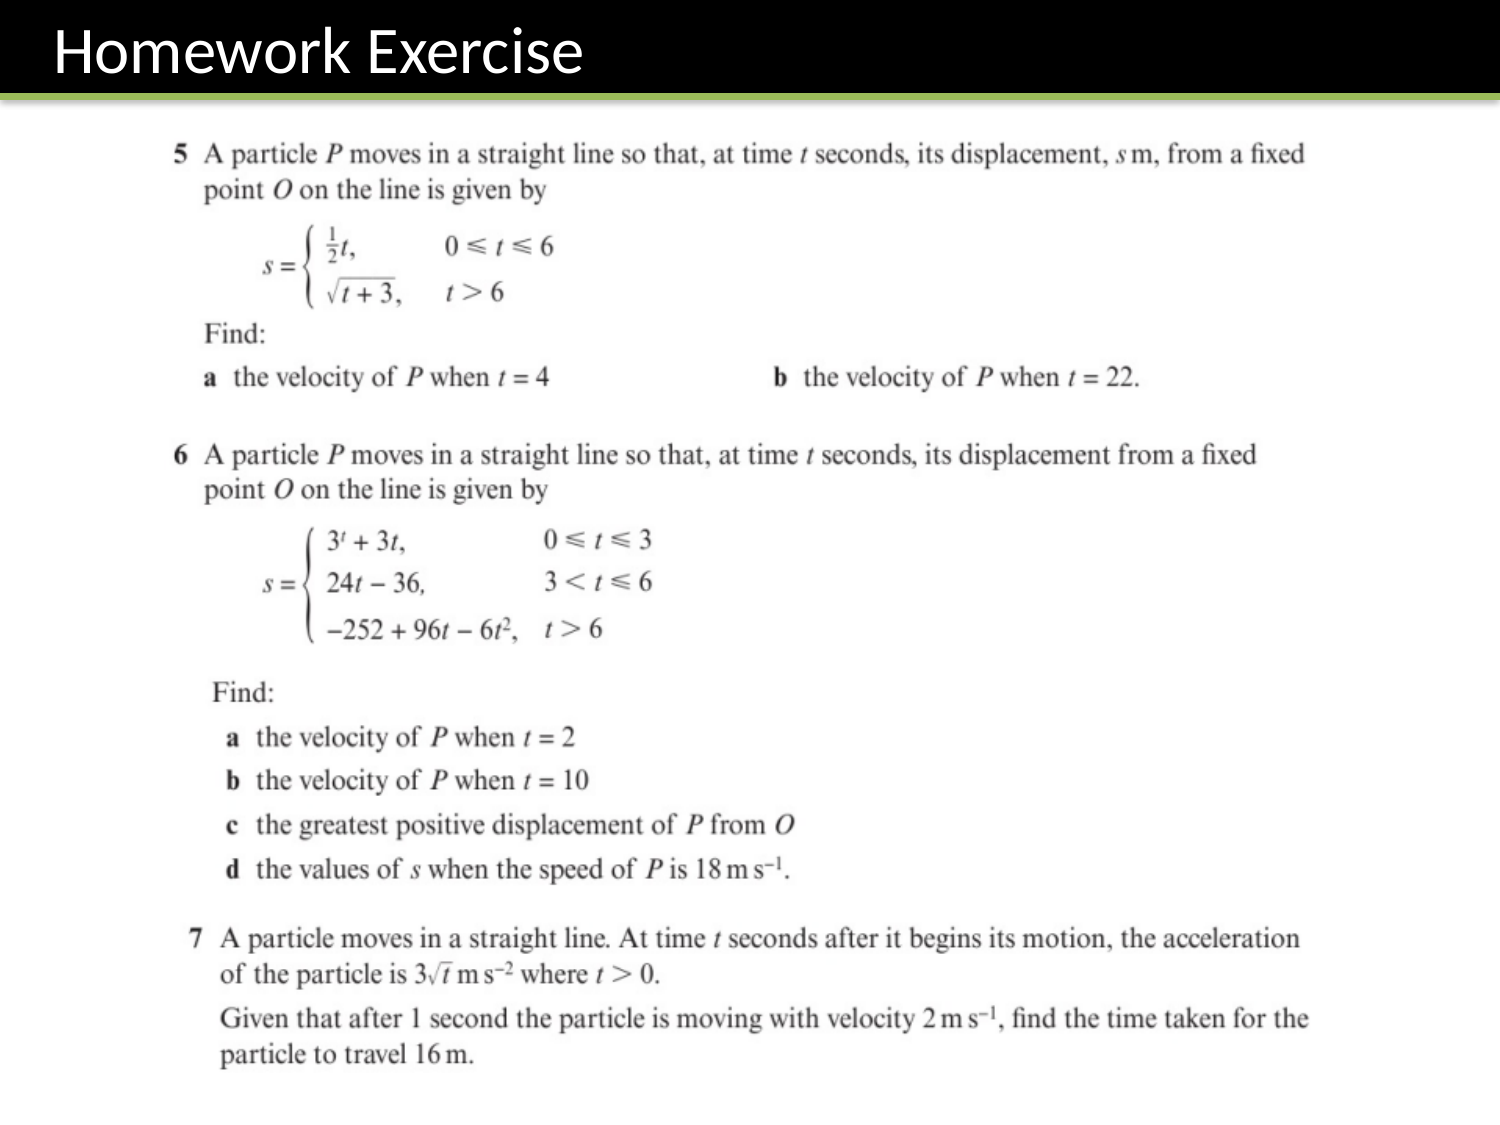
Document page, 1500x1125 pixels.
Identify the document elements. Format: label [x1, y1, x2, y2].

picture [164, 125, 1336, 1090]
text_box [0, 0, 1500, 99]
